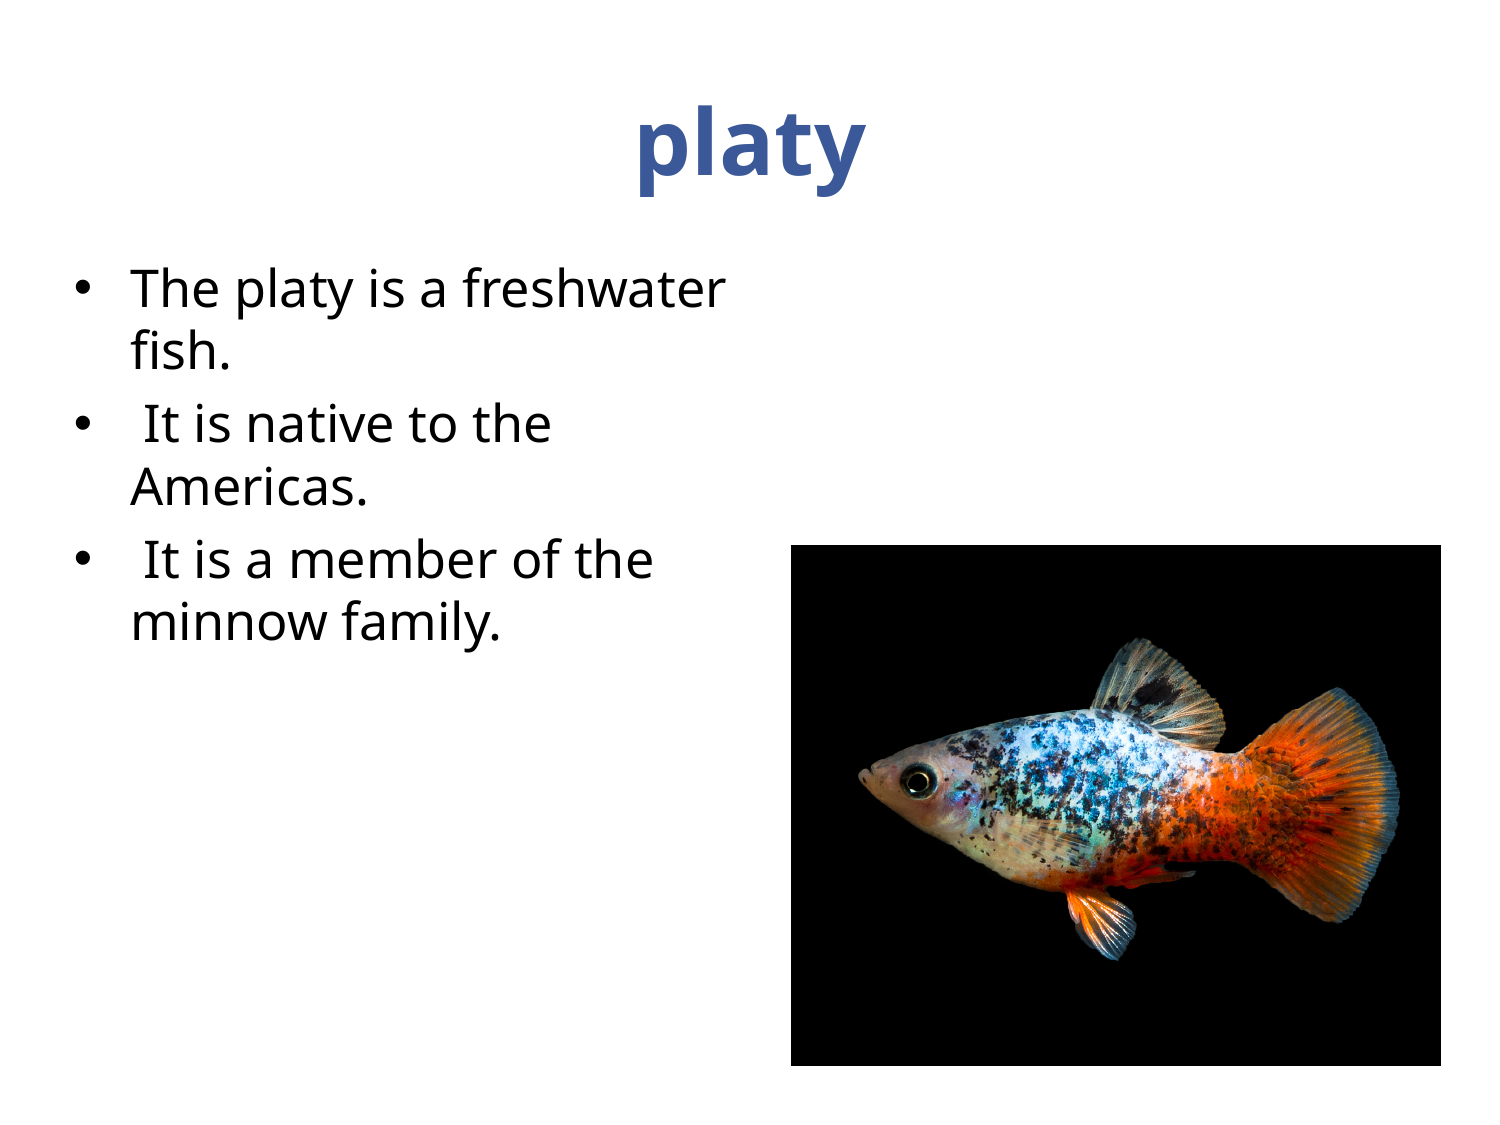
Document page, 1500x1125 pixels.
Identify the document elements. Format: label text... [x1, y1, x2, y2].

picture [791, 545, 1442, 1067]
list The platy is a freshwater fish. It is native to the Americas. It is a member of the minnow family. [59, 248, 768, 1066]
title platy [75, 45, 1425, 233]
